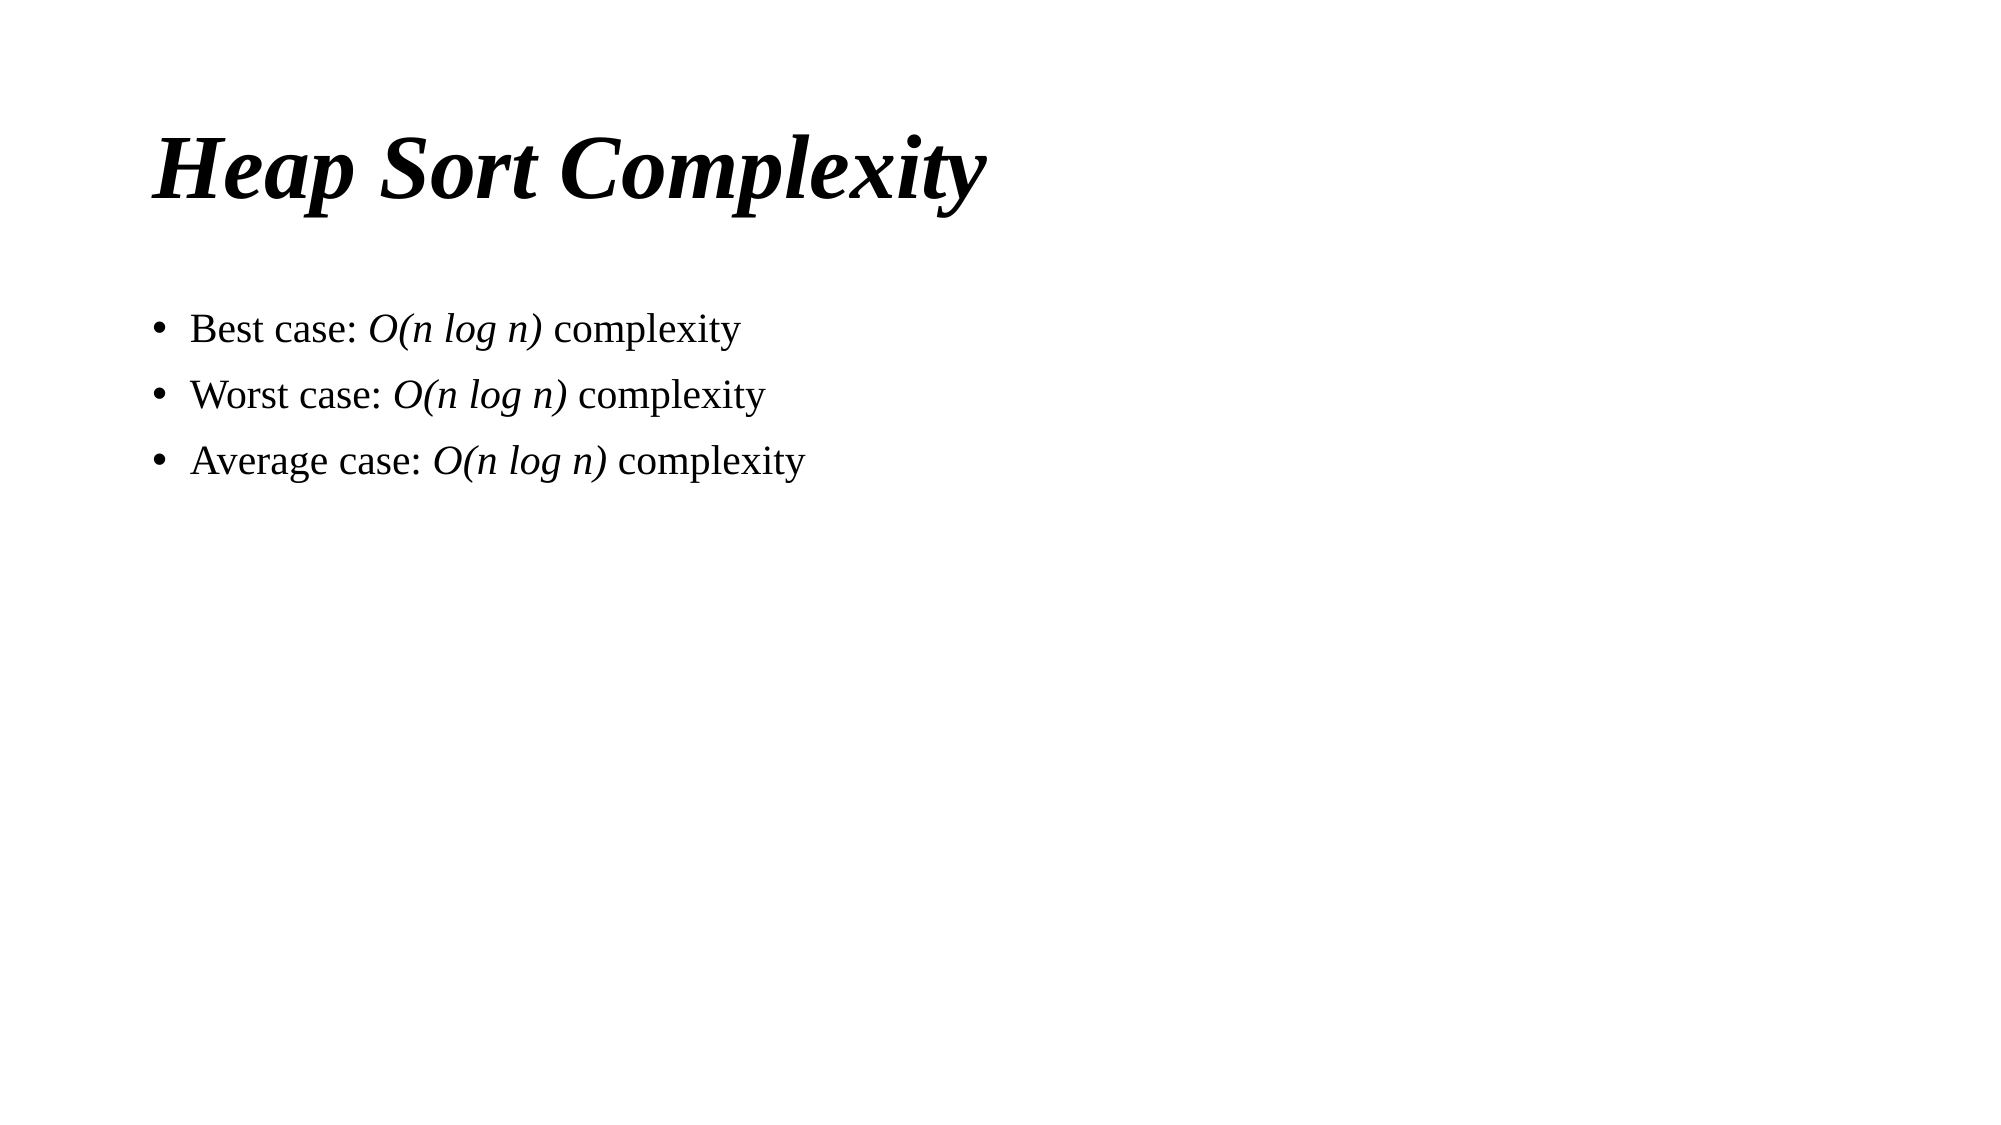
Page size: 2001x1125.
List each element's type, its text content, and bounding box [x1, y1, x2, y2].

list Best case: O(n log n) complexity Worst case: O(n log n) complexity Average case: O(n log n) complexity [137, 299, 1863, 1014]
title Heap Sort Complexity [137, 59, 1863, 278]
